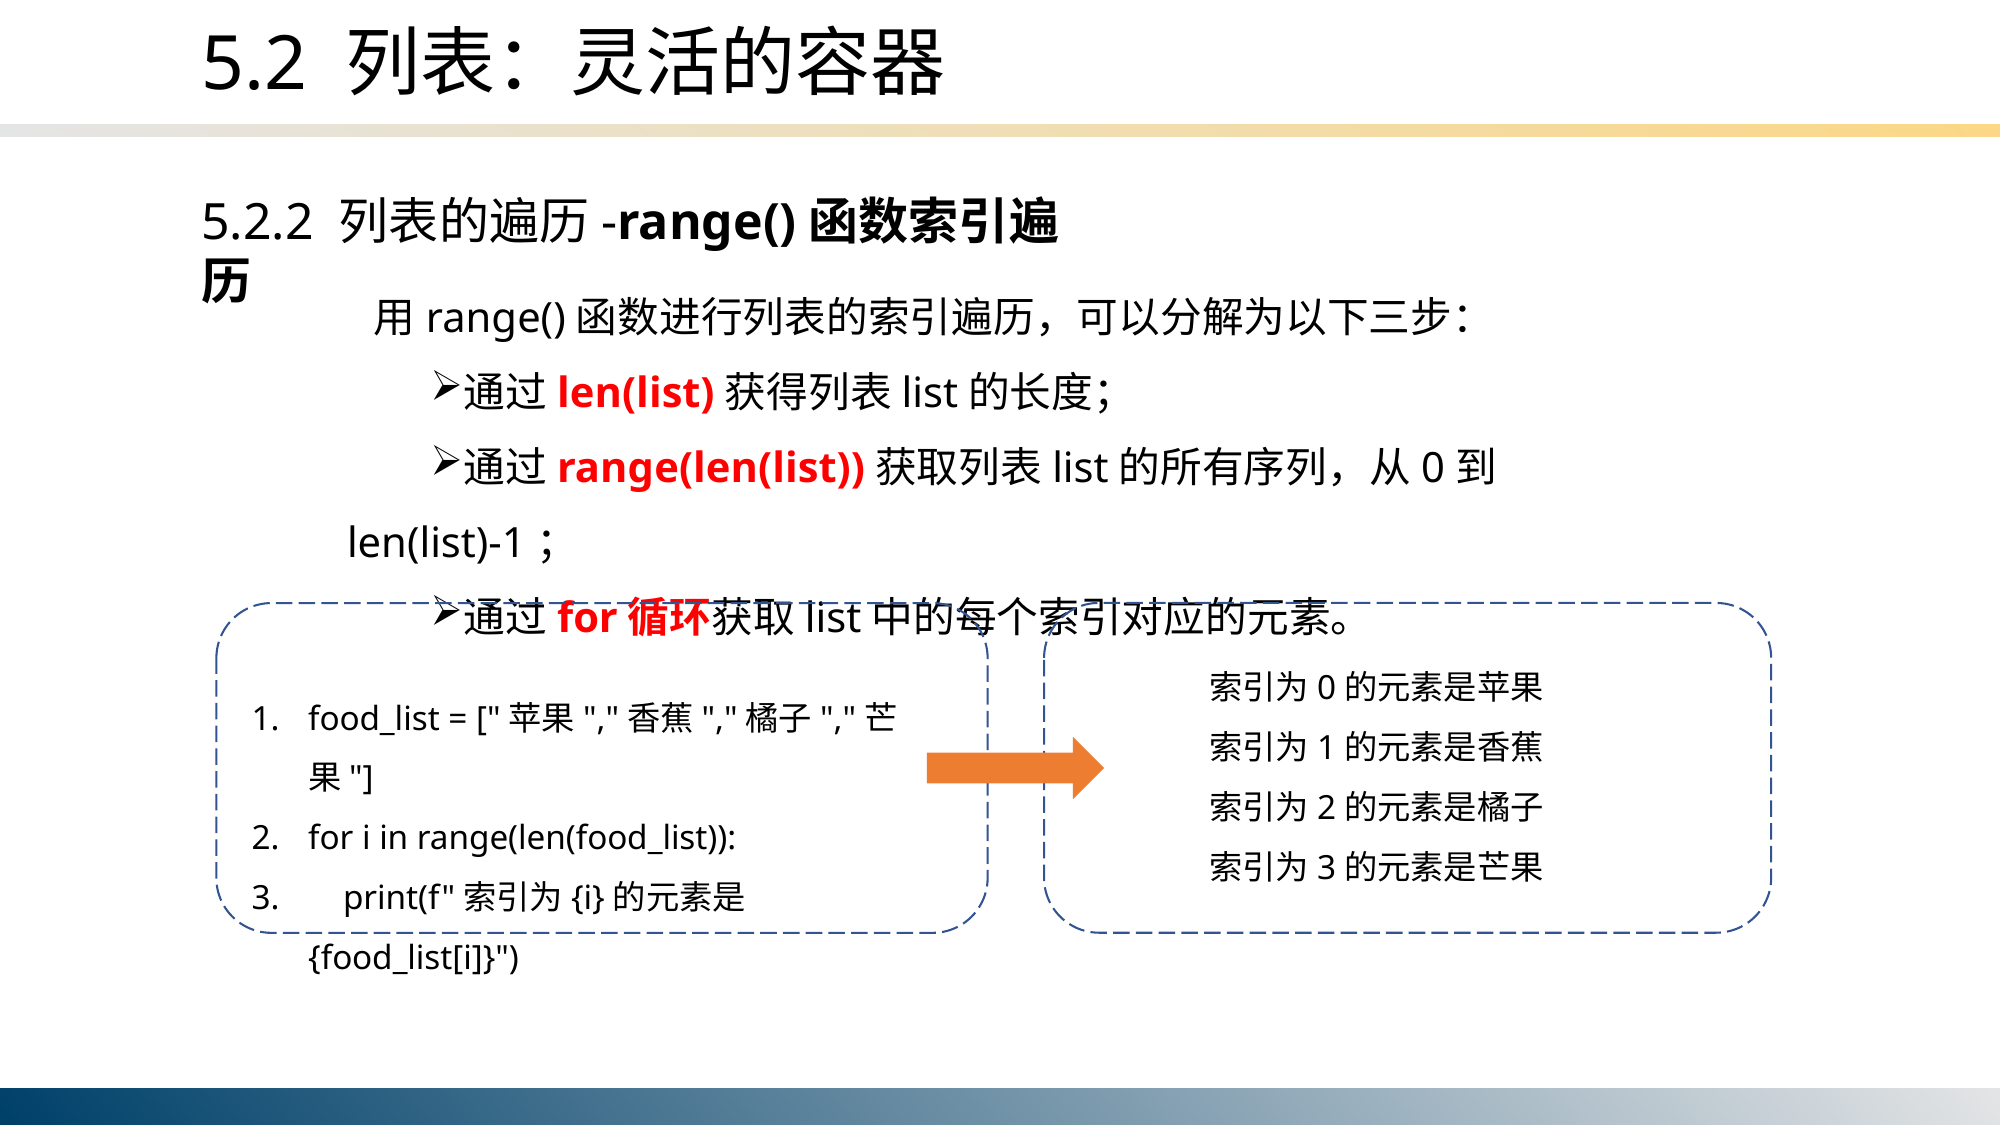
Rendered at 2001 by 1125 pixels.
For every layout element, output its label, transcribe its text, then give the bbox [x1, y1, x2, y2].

text_box 5.2.2 列表的遍历-range()函数索引遍历 [186, 182, 1106, 318]
text_box [215, 602, 989, 934]
text_box [926, 736, 1105, 800]
text_box food_list = ["苹果","香蕉","橘子","芒果"] for i in range(len(food_list)): print(f"索引为{i}的元素是{food_list[i]}") [236, 921, 968, 984]
text_box [1043, 601, 1773, 934]
text_box 5.2 列表：灵活的容器 [186, 7, 1106, 113]
text_box 用range()函数进行列表的索引遍历，可以分解为以下三步： 通过len(list)获得列表list的长度； 通过range(len(list))获取列表list的所有序列，从0到len(list)-1； 通过for循环获取list中的每个索引对应的元素。 [275, 258, 1671, 648]
